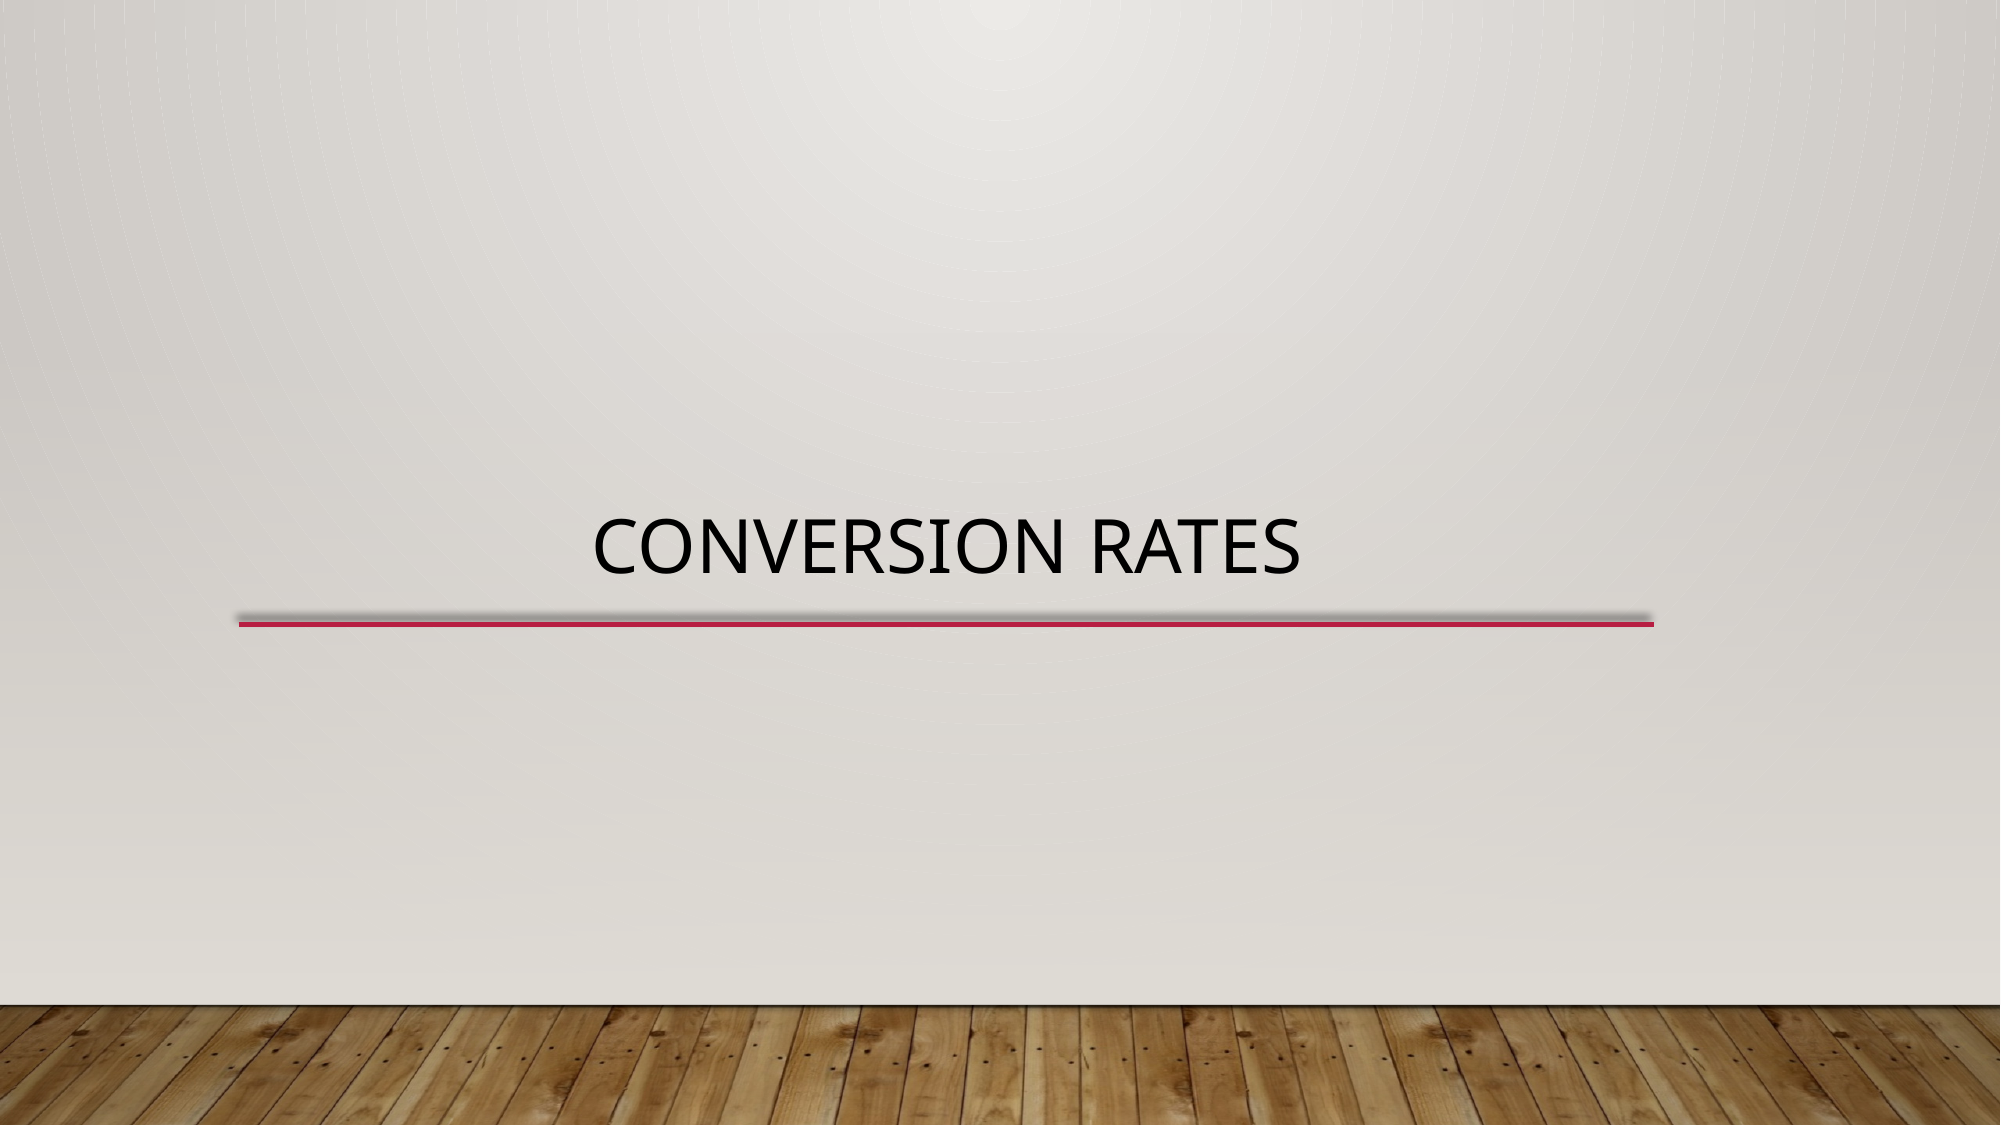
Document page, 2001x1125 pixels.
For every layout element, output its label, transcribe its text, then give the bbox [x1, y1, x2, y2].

picture [0, 1005, 2000, 1125]
title CONVERSION RATES [238, 288, 1657, 598]
